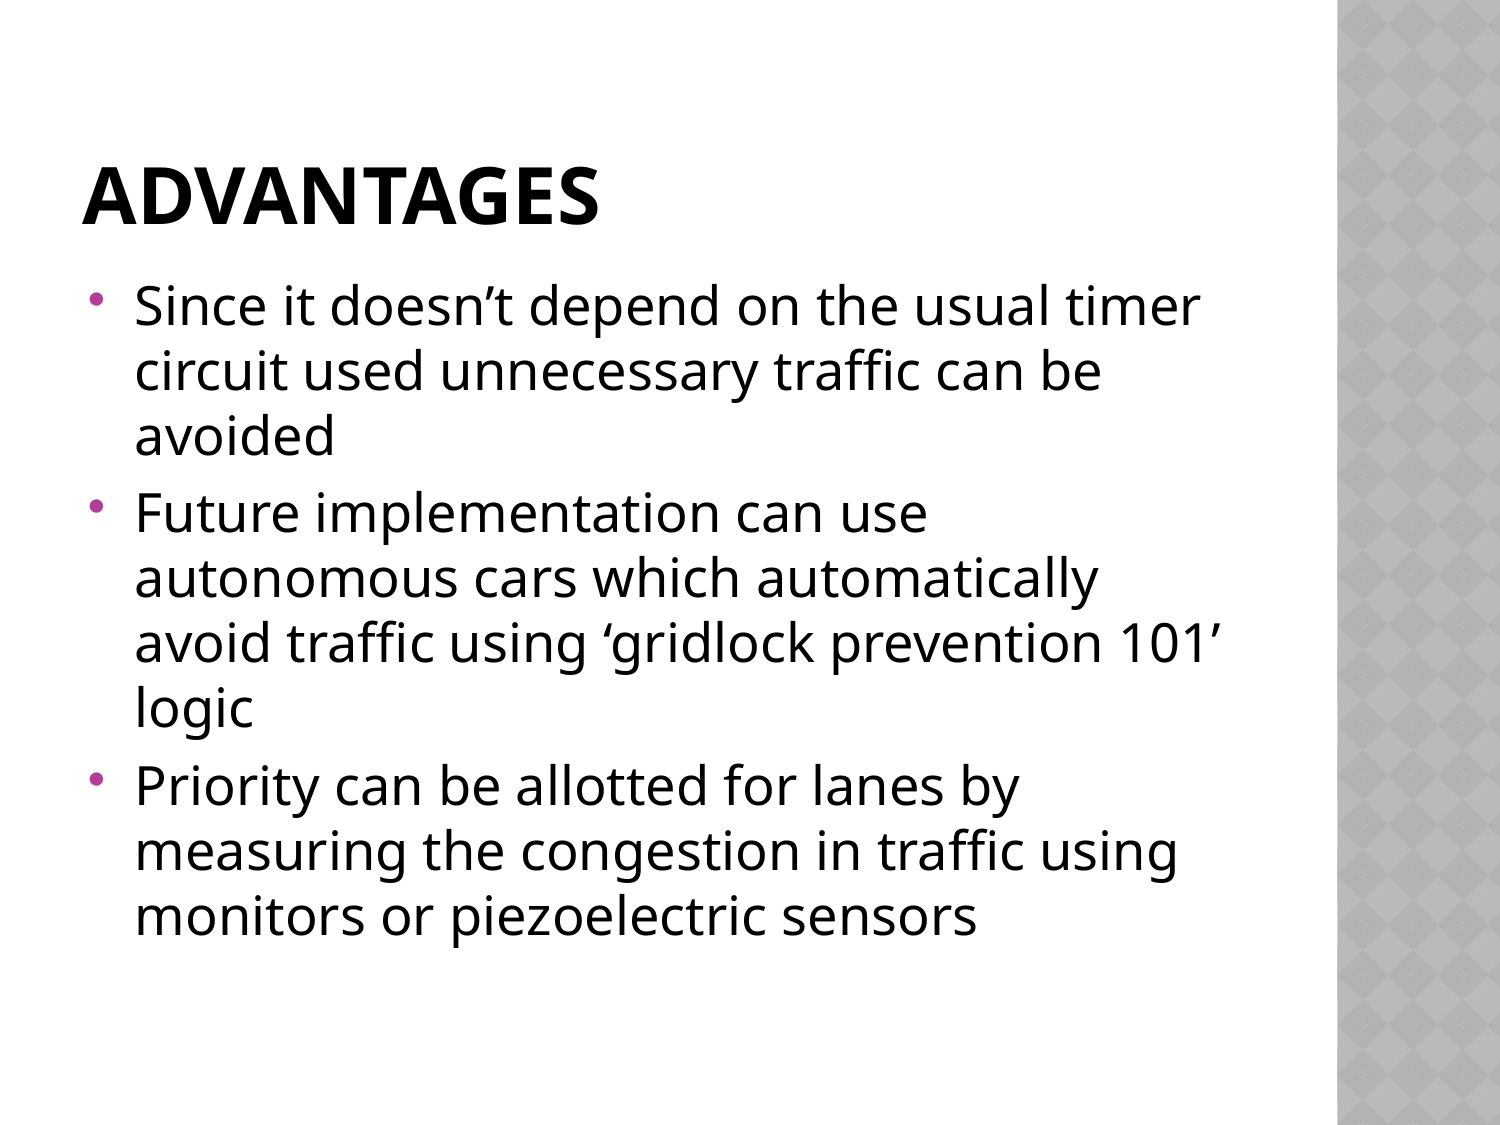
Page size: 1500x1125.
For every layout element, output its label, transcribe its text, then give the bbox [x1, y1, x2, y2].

title advantages [75, 52, 1263, 240]
list Since it doesn’t depend on the usual timer circuit used unnecessary traffic can be avoided Future implementation can use autonomous cars which automatically avoid traffic using ‘gridlock prevention 101’ logic Priority can be allotted for lanes by measuring the congestion in traffic using monitors or piezoelectric sensors [75, 264, 1263, 1059]
